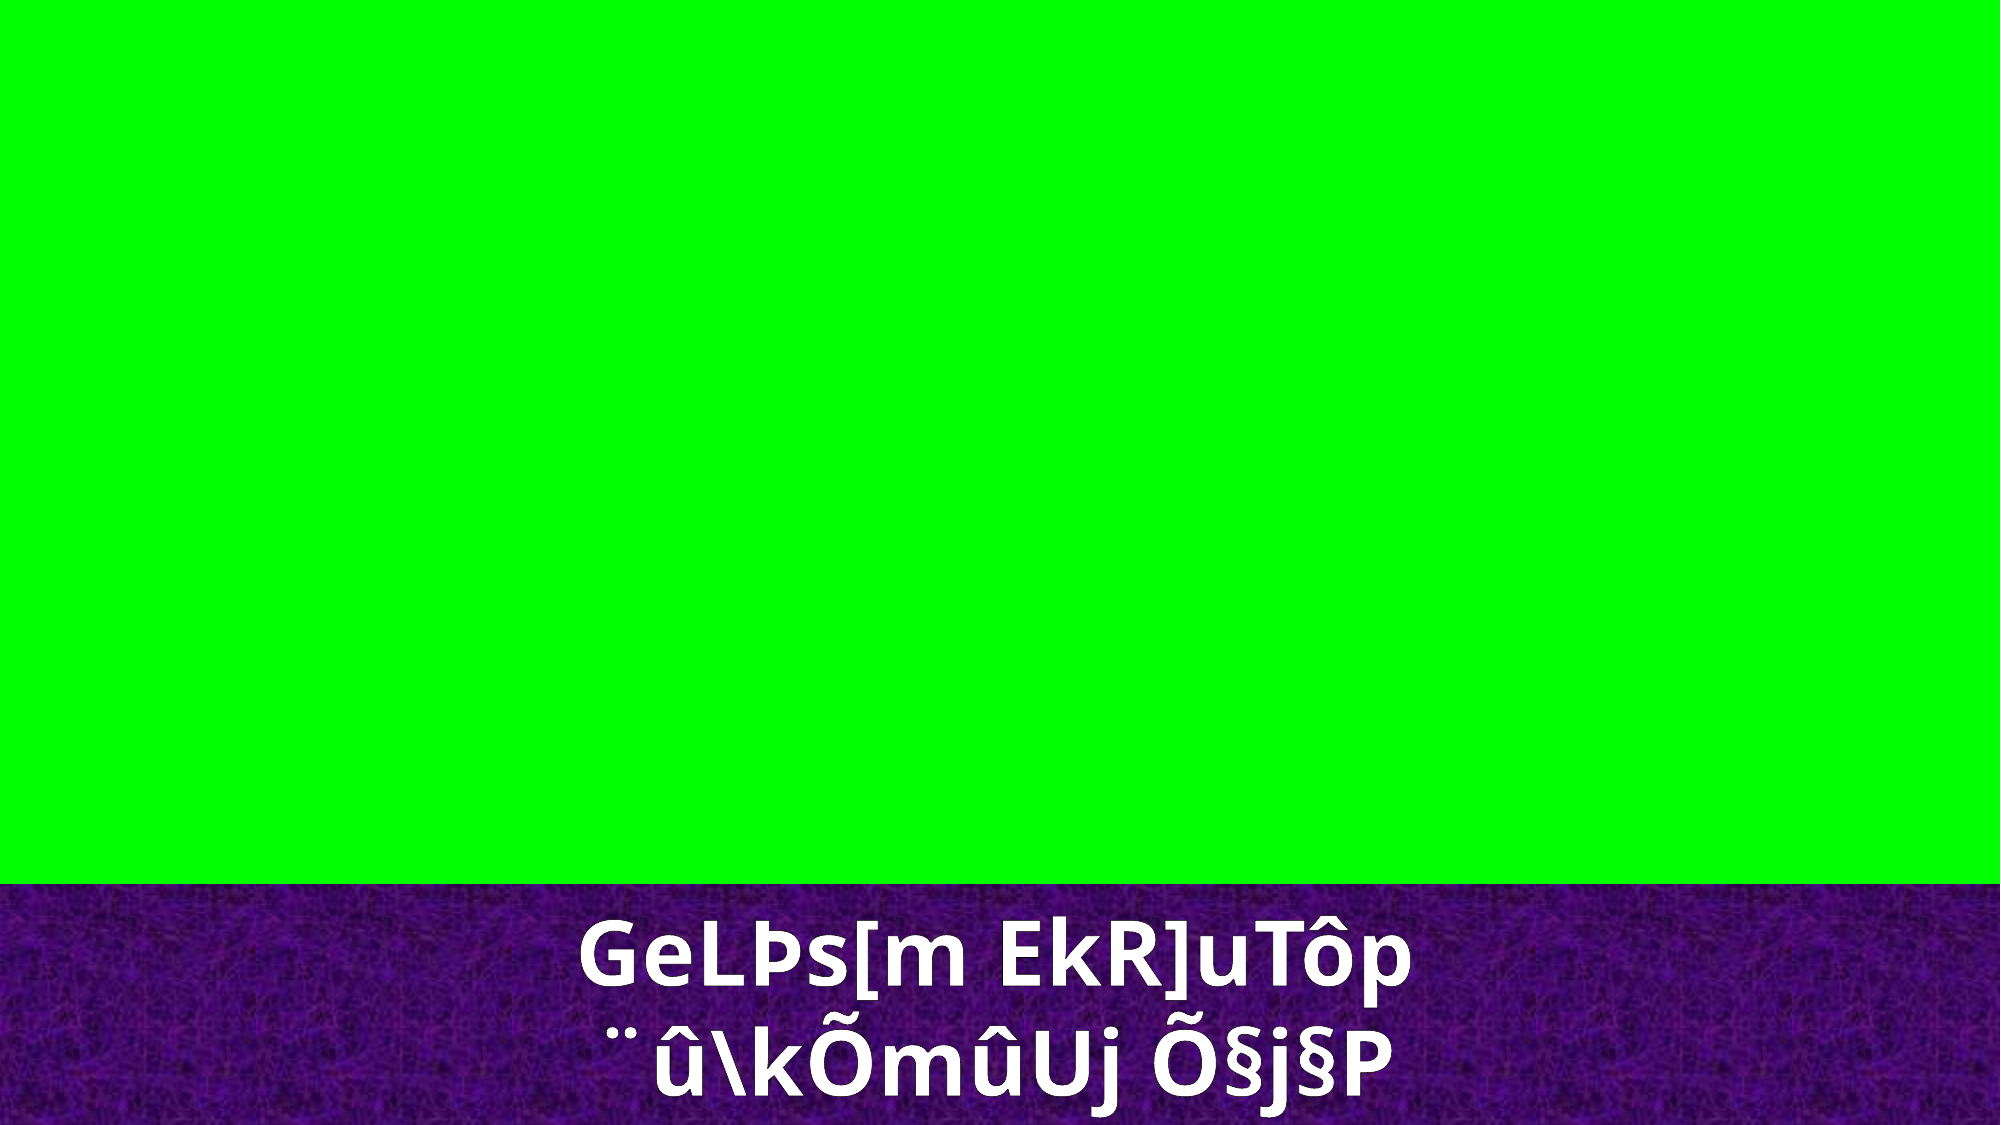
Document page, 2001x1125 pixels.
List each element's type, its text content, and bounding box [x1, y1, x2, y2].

text_box GeLÞs[m EkR]uTôp ¨û\kÕmûUj Õ§j§P [0, 886, 2000, 1122]
